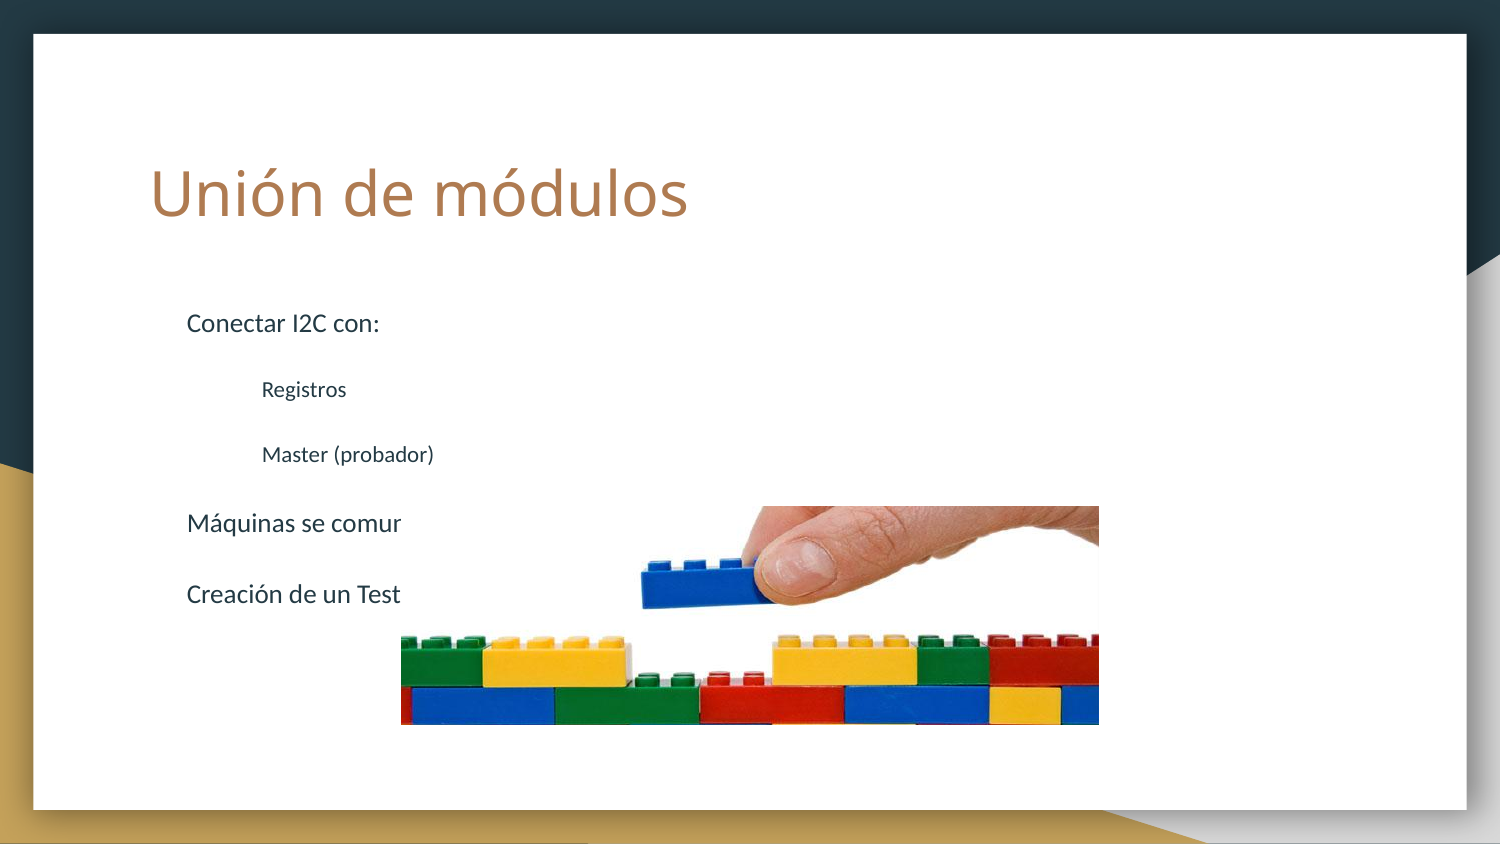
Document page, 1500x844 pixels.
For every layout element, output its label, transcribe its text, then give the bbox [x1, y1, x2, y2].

title Unión de módulos [134, 138, 1366, 285]
picture [401, 506, 1099, 725]
list Conectar I2C con: Registros Master (probador) Máquinas se comunican con los registos Creación de un Testbench y Probador común [134, 285, 1366, 687]
